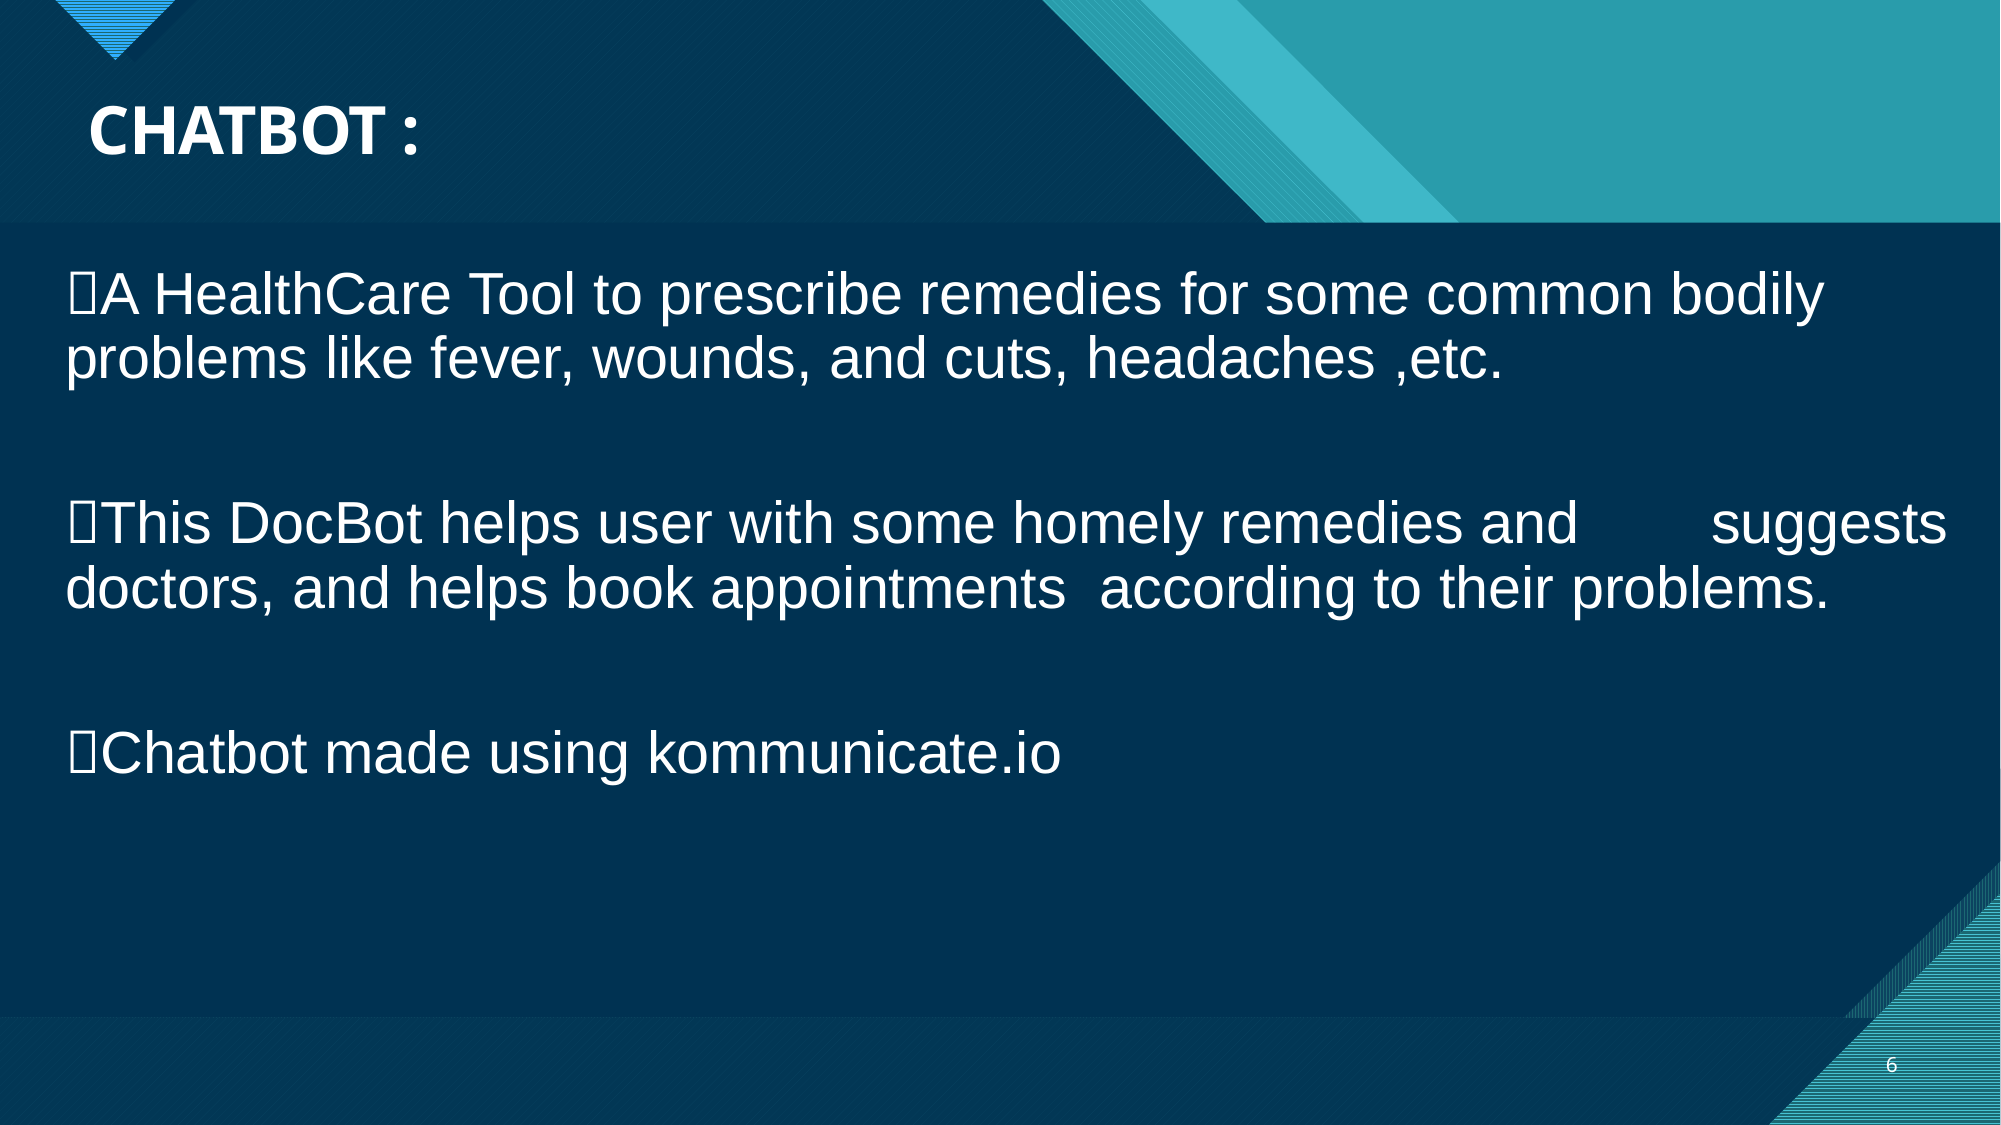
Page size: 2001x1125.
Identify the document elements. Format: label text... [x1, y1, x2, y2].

title CHATBOT : [72, 89, 1913, 177]
slide_number 6 [1845, 1035, 1913, 1096]
list A HealthCare Tool to prescribe remedies for some common bodily problems like fever, wounds, and cuts, headaches ,etc. This DocBot helps user with some homely remedies and suggests doctors, and helps book appointments according to their problems. Chatbot made using kommunicate.io [50, 255, 1973, 1016]
